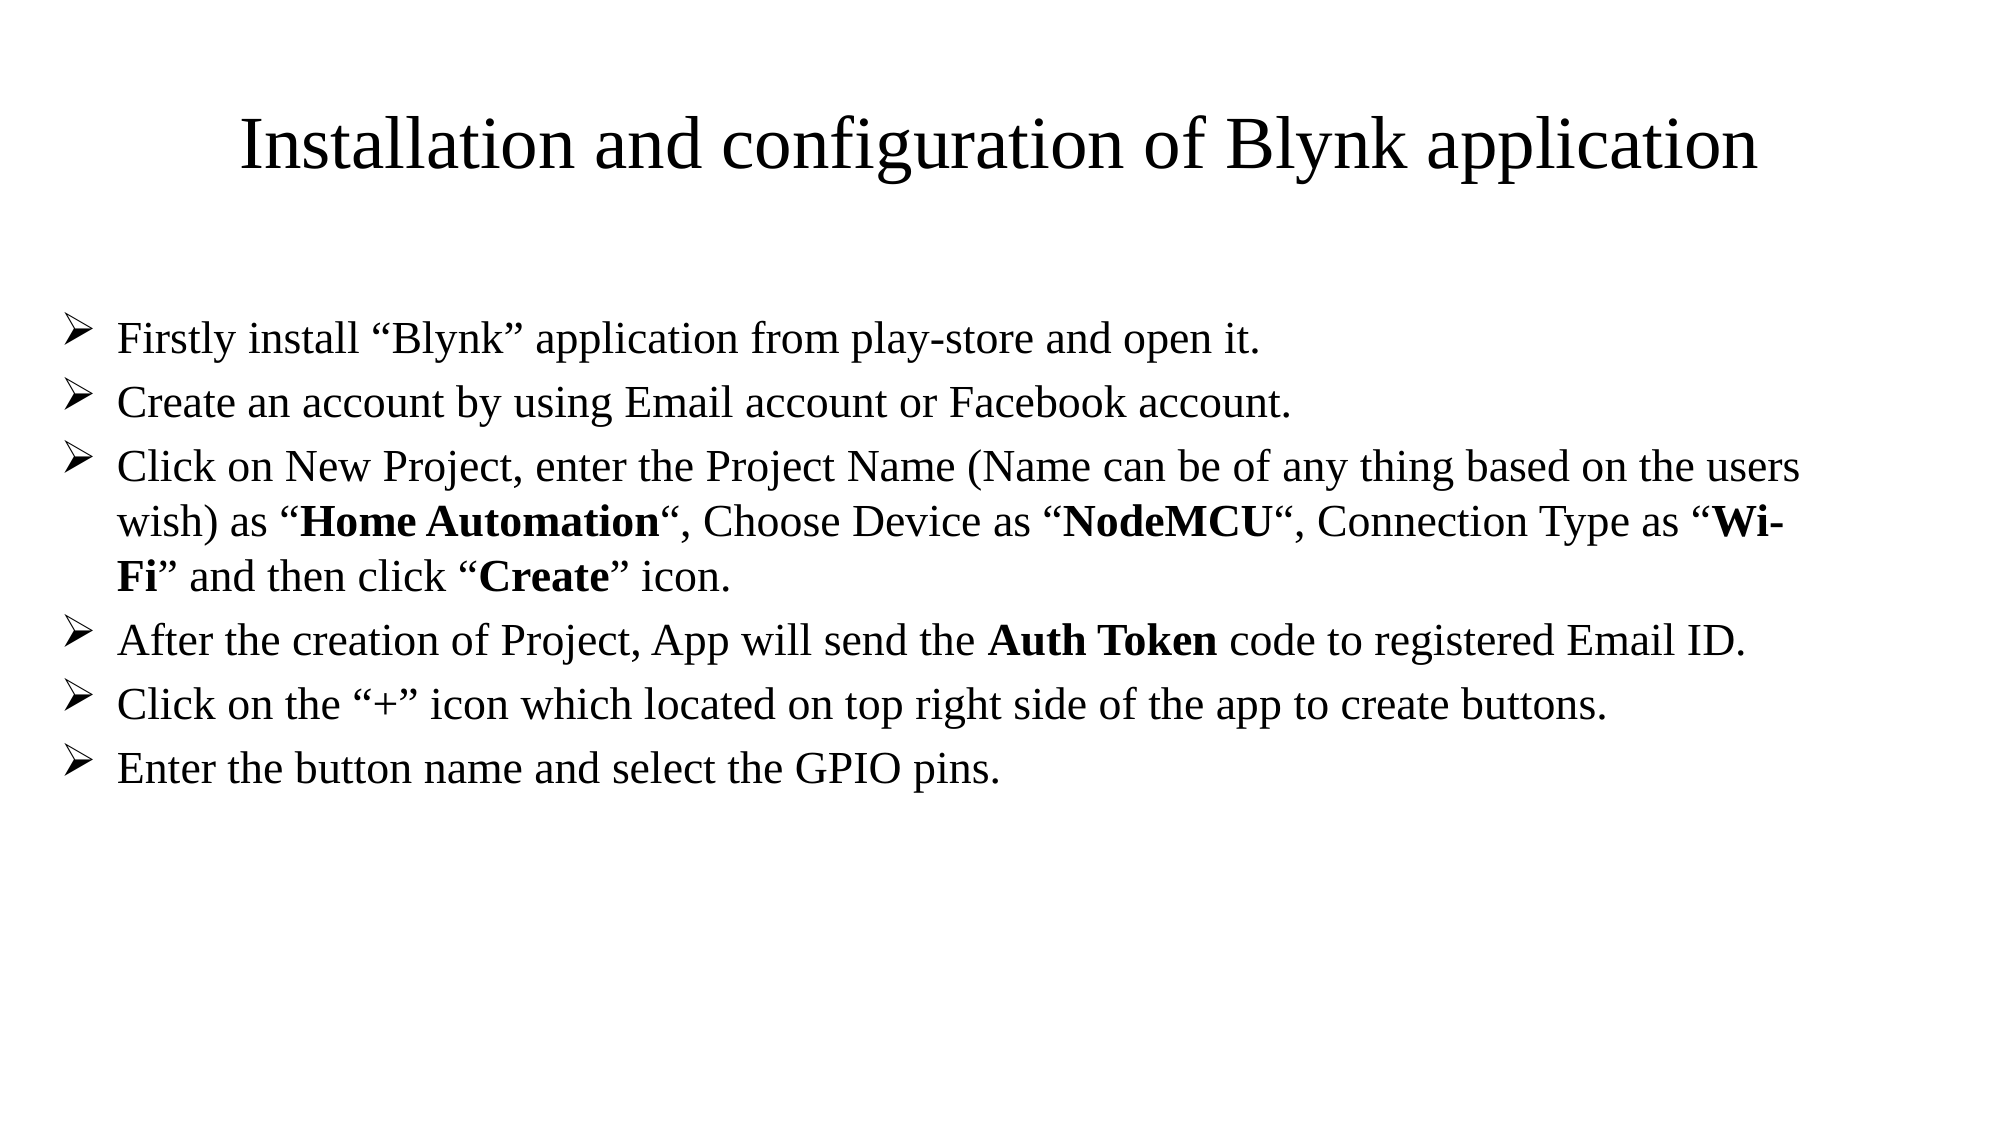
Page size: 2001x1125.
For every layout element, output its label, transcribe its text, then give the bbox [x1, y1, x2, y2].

title Installation and configuration of Blynk application [99, 45, 1900, 233]
list Firstly install “Blynk” application from play-store and open it. Create an account by using Email account or Facebook account. Click on New Project, enter the Project Name (Name can be of any thing based on the users wish) as “Home Automation“, Choose Device as “NodeMCU“, Connection Type as “Wi-Fi” and then click “Create” icon. After the creation of Project, App will send the Auth Token code to registered Email ID. Click on the “+” icon which located on top right side of the app to create buttons. Enter the button name and select the GPIO pins. [45, 299, 1859, 1054]
